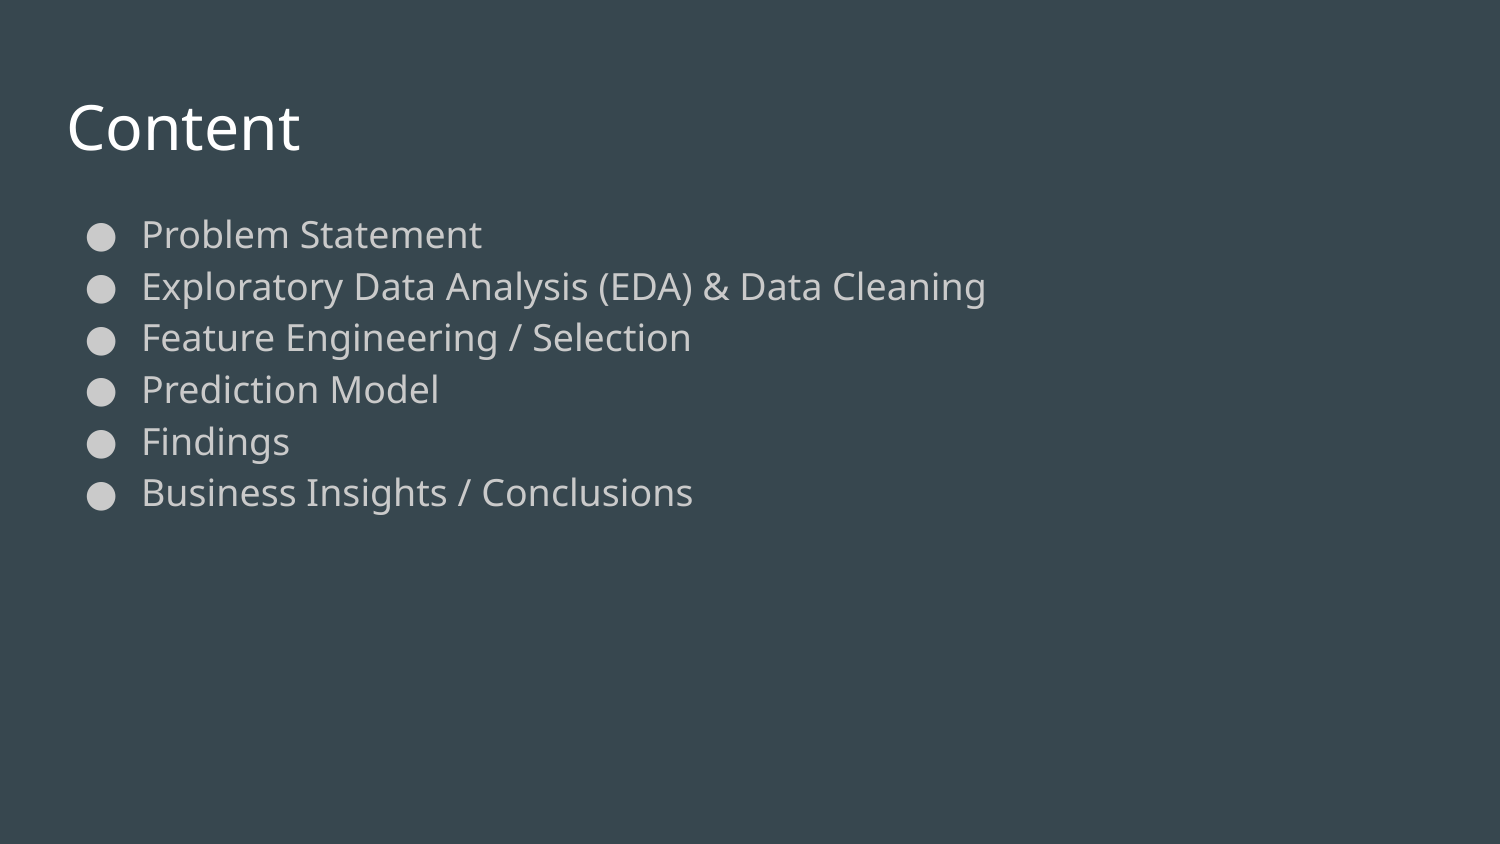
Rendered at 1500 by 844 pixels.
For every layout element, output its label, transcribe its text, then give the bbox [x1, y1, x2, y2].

list Problem Statement Exploratory Data Analysis (EDA) & Data Cleaning Feature Engineering / Selection Prediction Model Findings Business Insights / Conclusions [51, 189, 1449, 750]
title Content [51, 72, 1449, 167]
